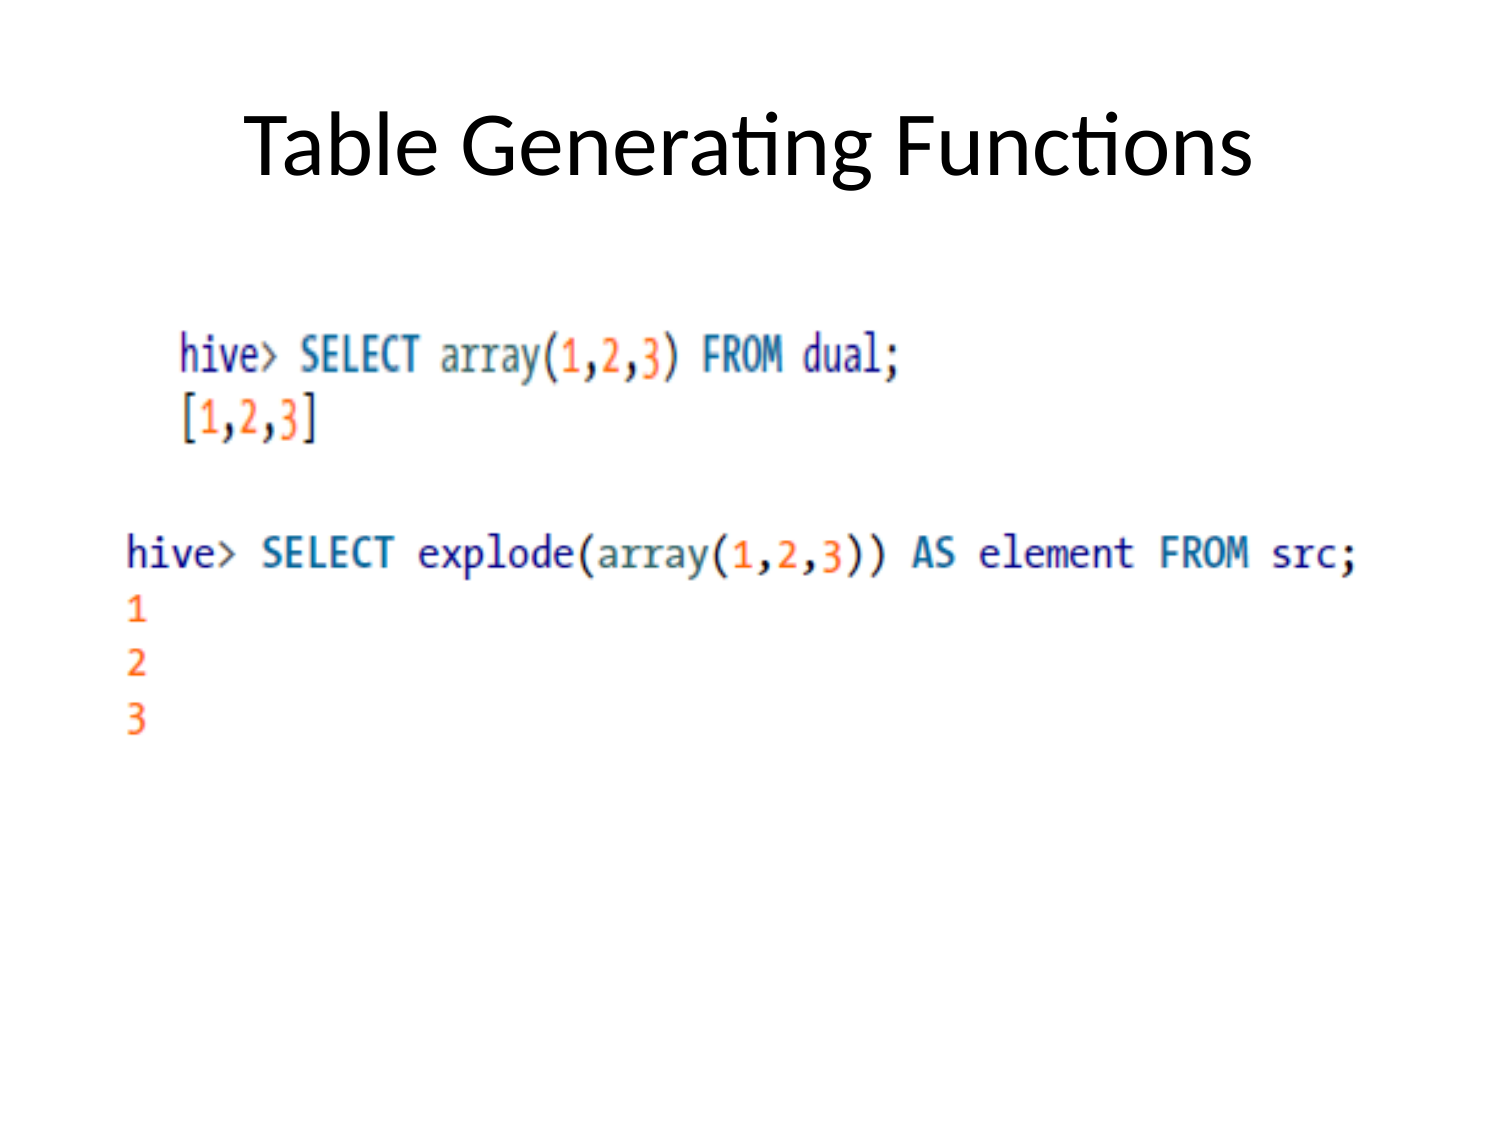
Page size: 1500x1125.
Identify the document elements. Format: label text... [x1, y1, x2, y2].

title Table Generating Functions [75, 45, 1425, 233]
picture [49, 512, 1451, 751]
picture [124, 312, 988, 476]
